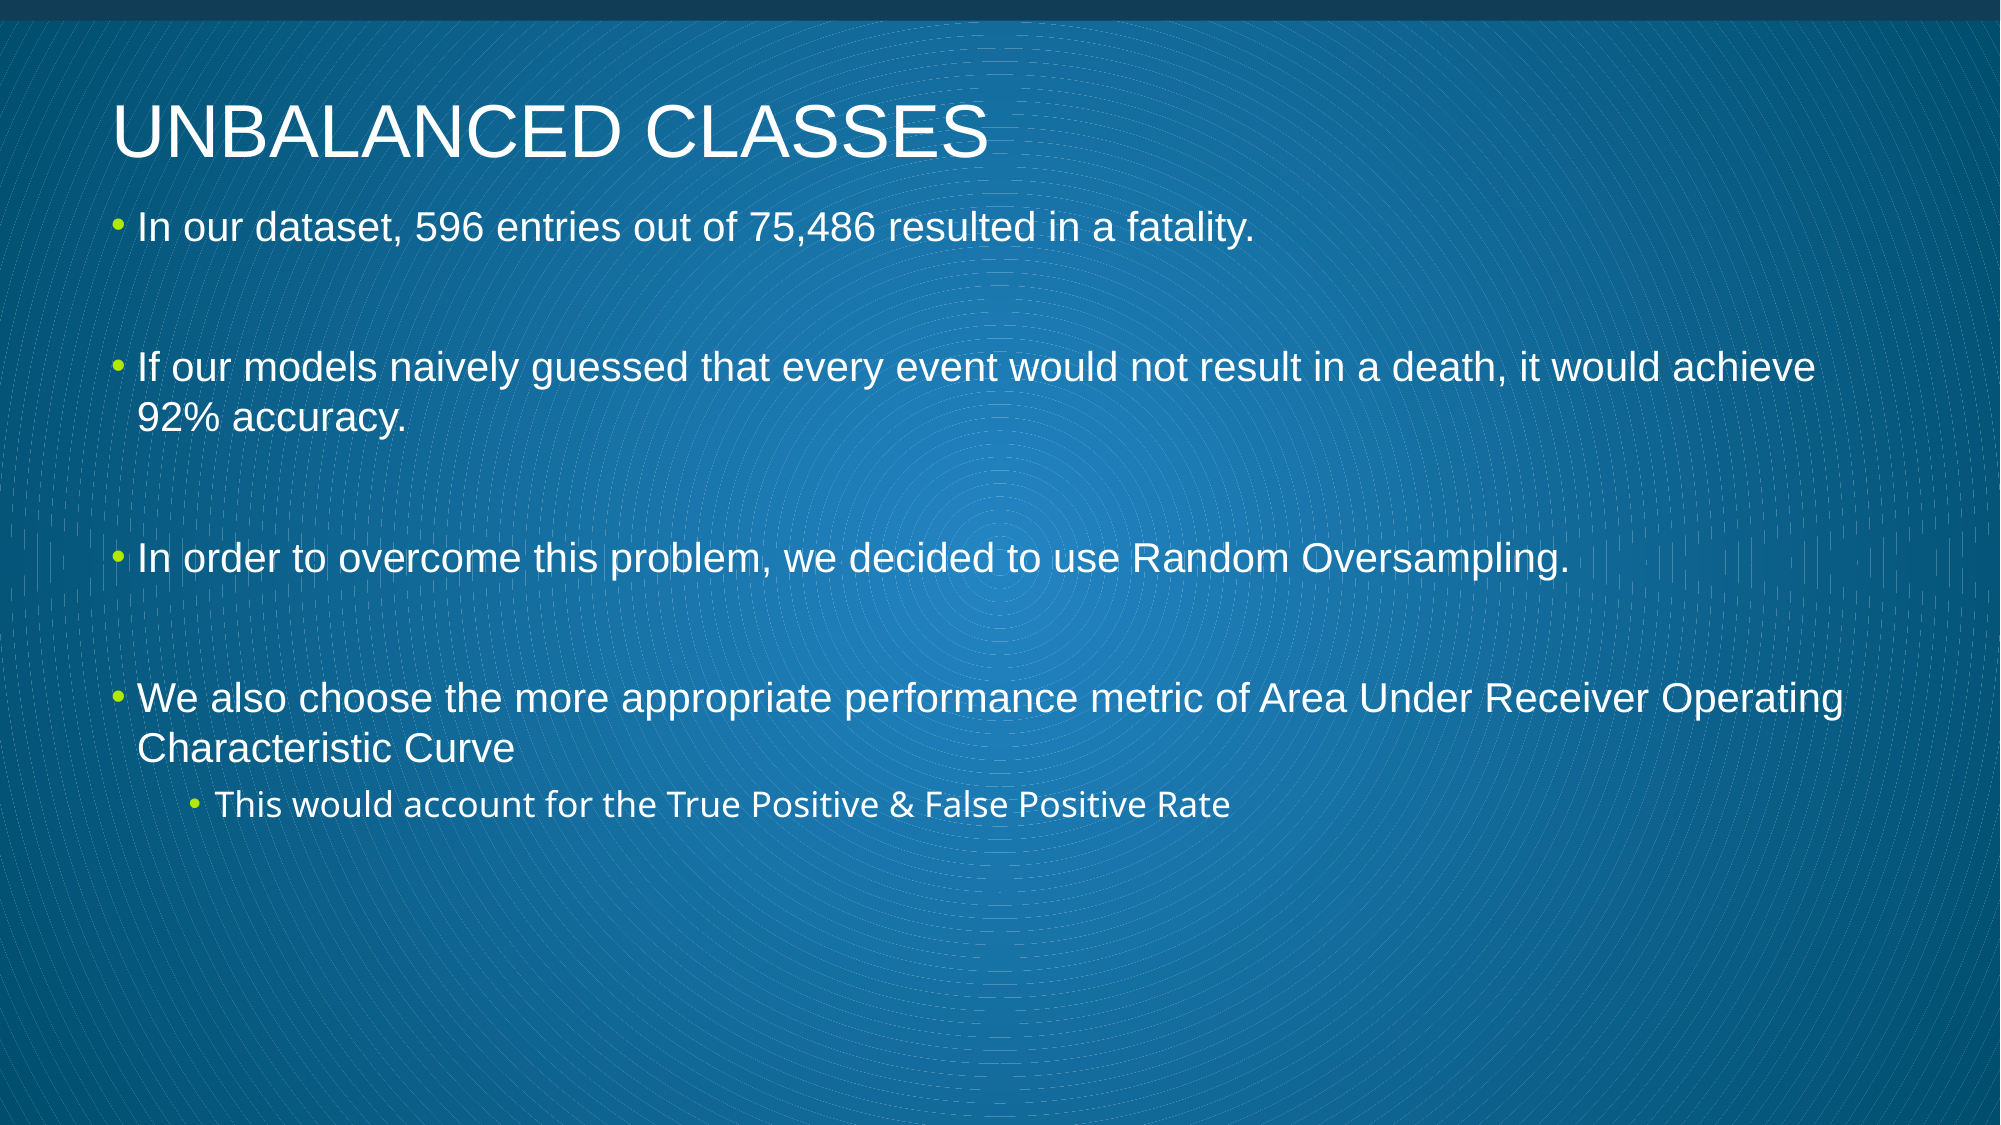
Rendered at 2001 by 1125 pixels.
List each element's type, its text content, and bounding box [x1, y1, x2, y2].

title Unbalanced Classes [111, 99, 1522, 199]
list In our dataset, 596 entries out of 75,486 resulted in a fatality. If our models naively guessed that every event would not result in a death, it would achieve 92% accuracy. In order to overcome this problem, we decided to use Random Oversampling. We also choose the more appropriate performance metric of Area Under Receiver Operating Characteristic Curve This would account for the True Positive & False Positive Rate [111, 199, 1895, 992]
